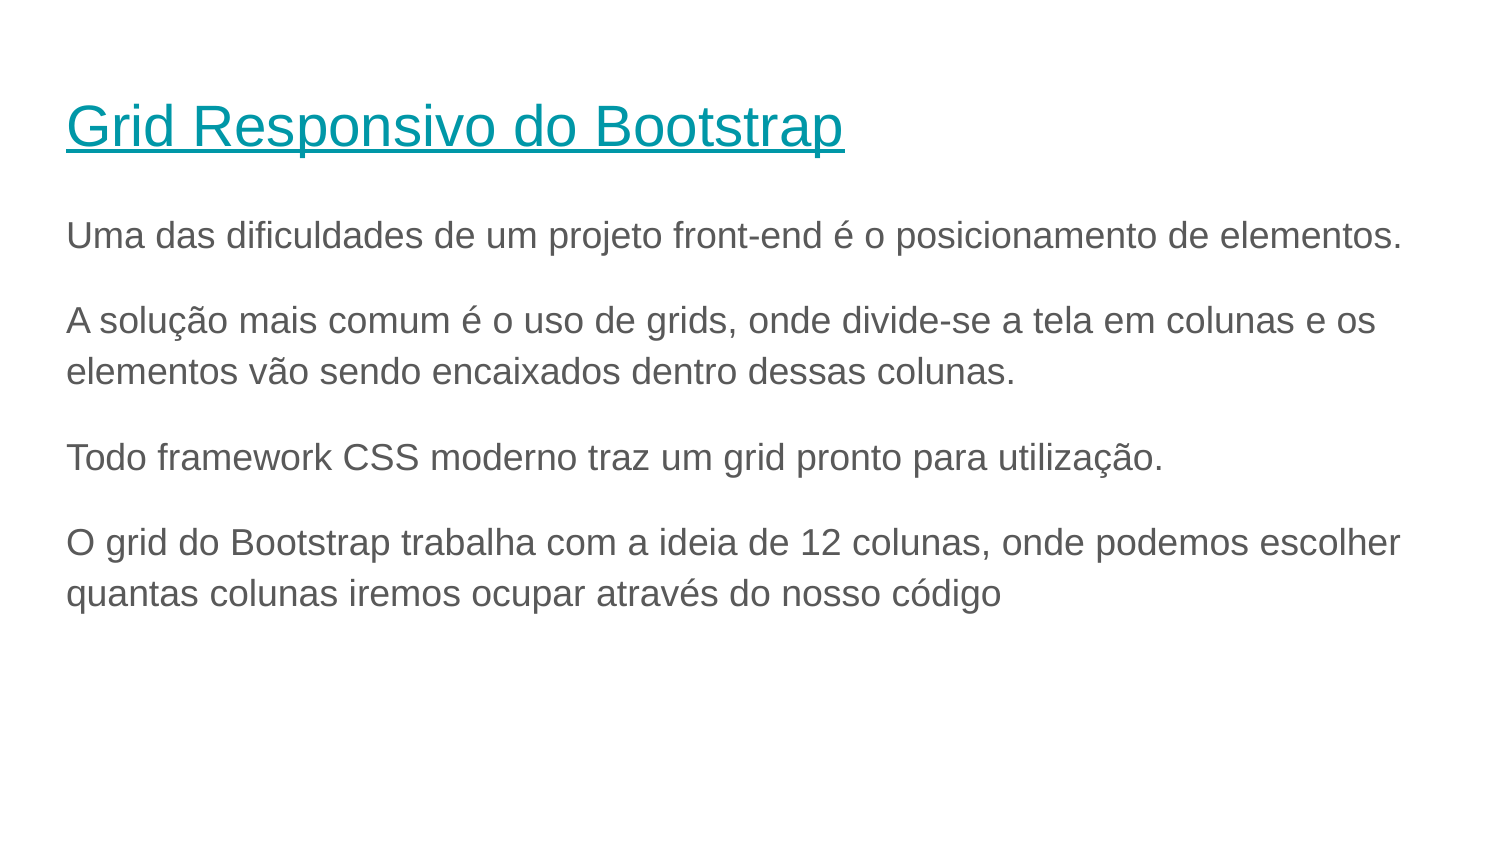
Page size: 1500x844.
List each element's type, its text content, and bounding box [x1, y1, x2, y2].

list Uma das dificuldades de um projeto front-end é o posicionamento de elementos. A solução mais comum é o uso de grids, onde divide-se a tela em colunas e os elementos vão sendo encaixados dentro dessas colunas. Todo framework CSS moderno traz um grid pronto para utilização. O grid do Bootstrap trabalha com a ideia de 12 colunas, onde podemos escolher quantas colunas iremos ocupar através do nosso código [51, 189, 1449, 750]
title Grid Responsivo do Bootstrap [51, 72, 1449, 167]
